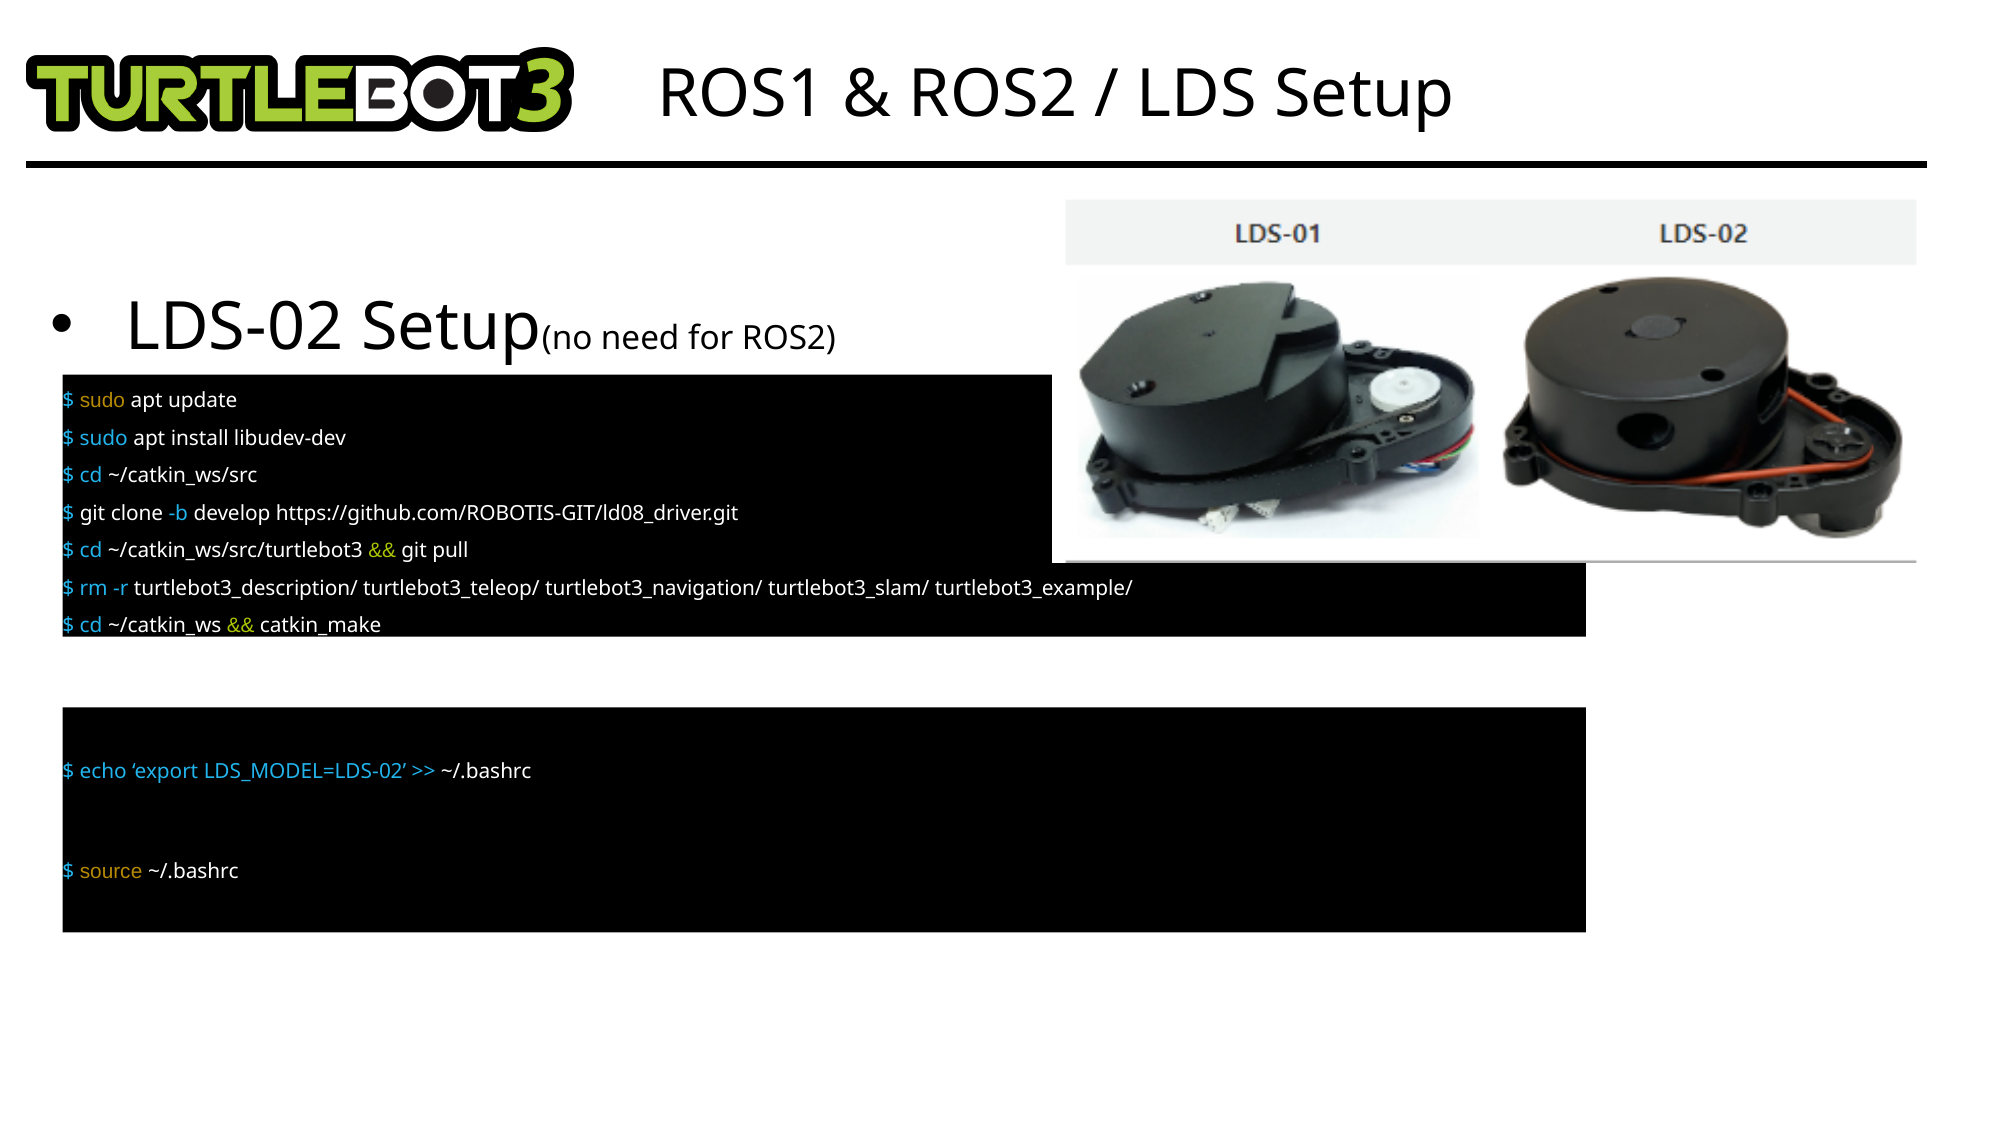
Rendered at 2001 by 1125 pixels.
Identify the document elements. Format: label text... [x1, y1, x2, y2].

text_box $ echo ‘export LDS_MODEL=LDS-02’ >> ~/.bashrc $ source ~/.bashrc [62, 707, 1586, 933]
text_box ROS1 & ROS2 / LDS Setup [642, 42, 1471, 138]
picture [26, 47, 574, 132]
picture [1052, 190, 1927, 563]
text_box LDS-02 Setup(no need for ROS2) [35, 275, 852, 370]
text_box $ sudo apt update $ sudo apt install libudev-dev $ cd ~/catkin_ws/src $ git clone -b develop https://github.com/ROBOTIS-GIT/ld08_driver.git $ cd ~/catkin_ws/src/turtlebot3 && git pull $ rm -r turtlebot3_description/ turtlebot3_teleop/ turtlebot3_navigation/ turtlebot3_slam/ turtlebot3_example/ $ cd ~/catkin_ws && catkin_make [62, 374, 1586, 637]
